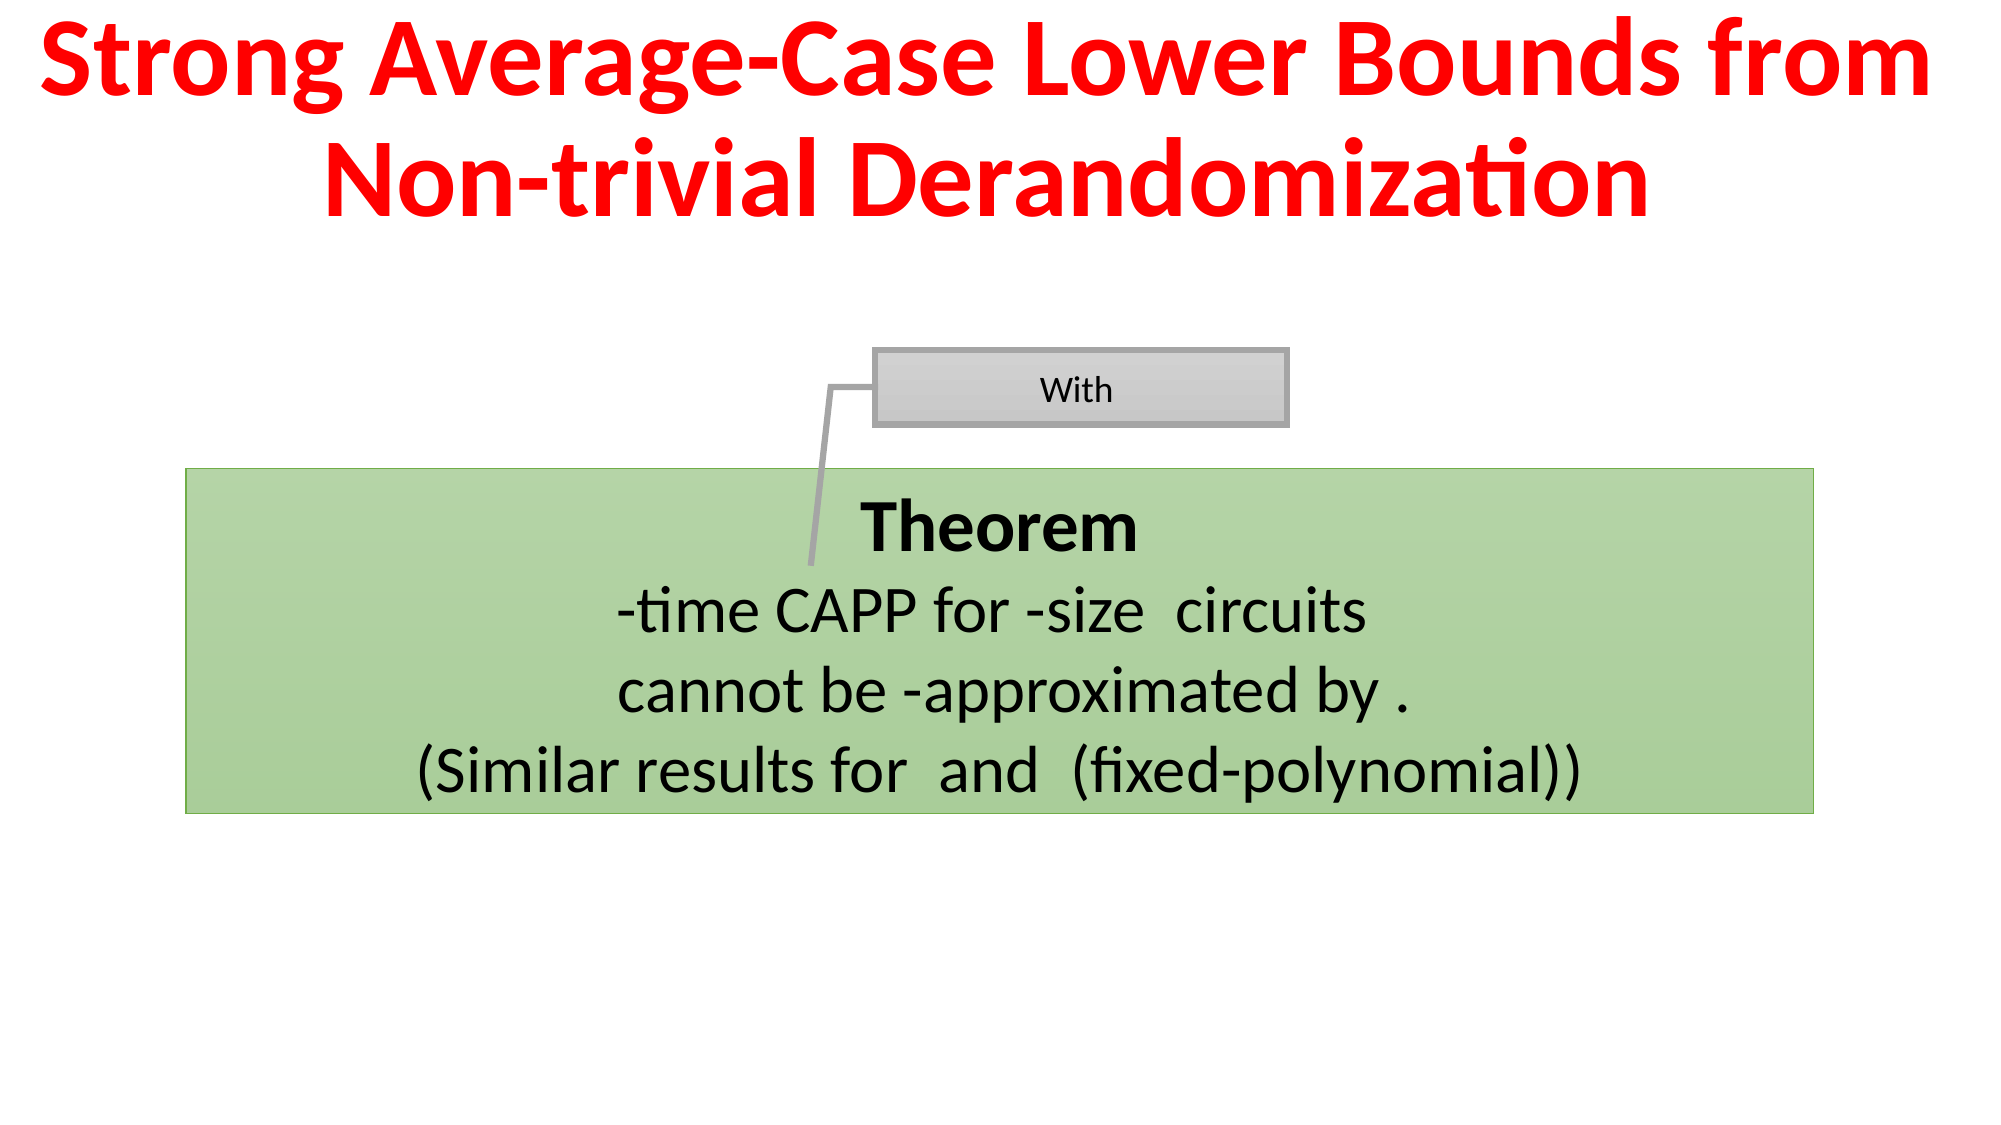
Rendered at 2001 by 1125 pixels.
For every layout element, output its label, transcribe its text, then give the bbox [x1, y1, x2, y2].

text_box Strong Average-Case Lower Bounds from Non-trivial Derandomization [10, 34, 1965, 206]
